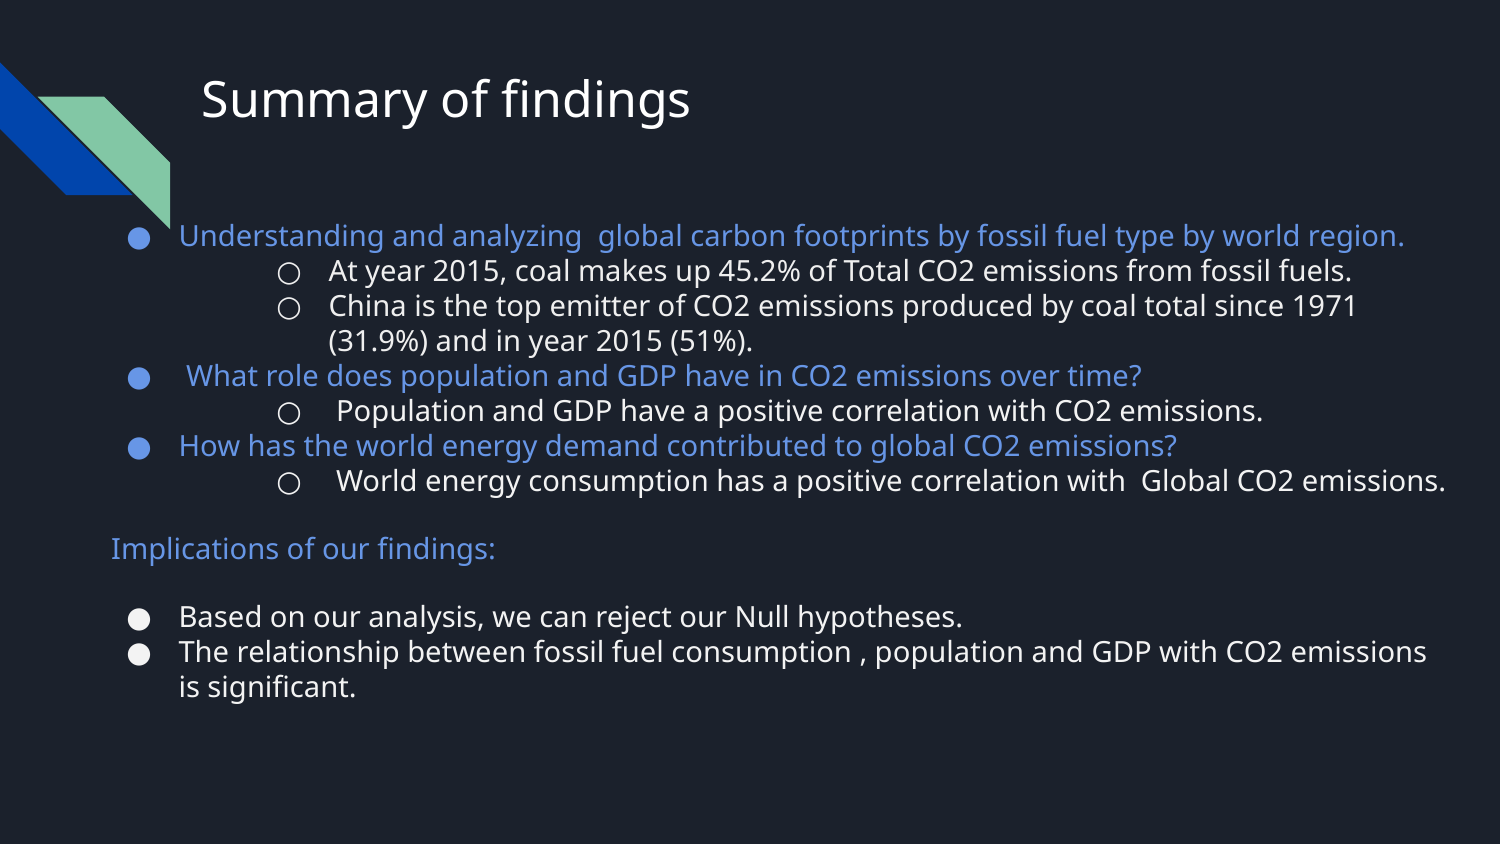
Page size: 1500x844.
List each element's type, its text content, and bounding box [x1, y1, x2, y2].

list Understanding and analyzing global carbon footprints by fossil fuel type by world region. At year 2015, coal makes up 45.2% of Total CO2 emissions from fossil fuels. China is the top emitter of CO2 emissions produced by coal total since 1971 (31.9%) and in year 2015 (51%). What role does population and GDP have in CO2 emissions over time? Population and GDP have a positive correlation with CO2 emissions. How has the world energy demand contributed to global CO2 emissions? World energy consumption has a positive correlation with Global CO2 emissions. Implications of our findings: Based on our analysis, we can reject our Null hypotheses. The relationship between fossil fuel consumption , population and GDP with CO2 emissions is significant. [88, 202, 1472, 811]
title Summary of findings [186, 52, 1342, 202]
